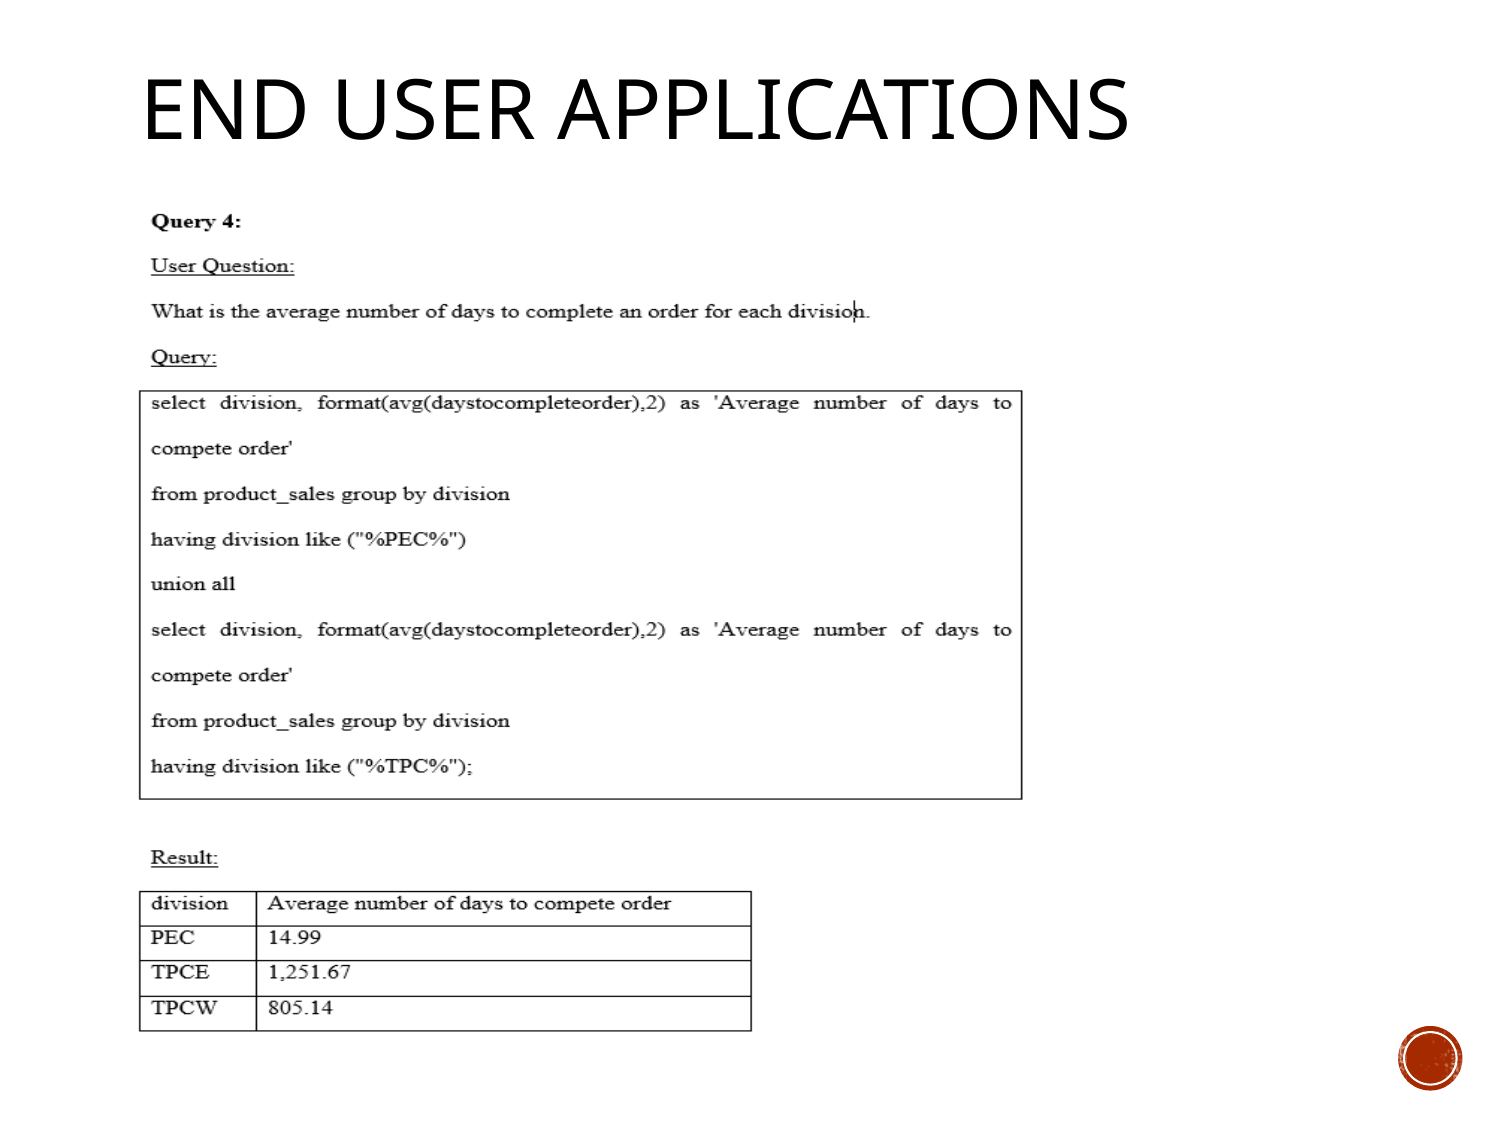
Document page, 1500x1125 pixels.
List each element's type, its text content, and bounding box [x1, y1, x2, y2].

title End User Applications [125, 24, 1400, 200]
picture [87, 187, 1075, 1113]
